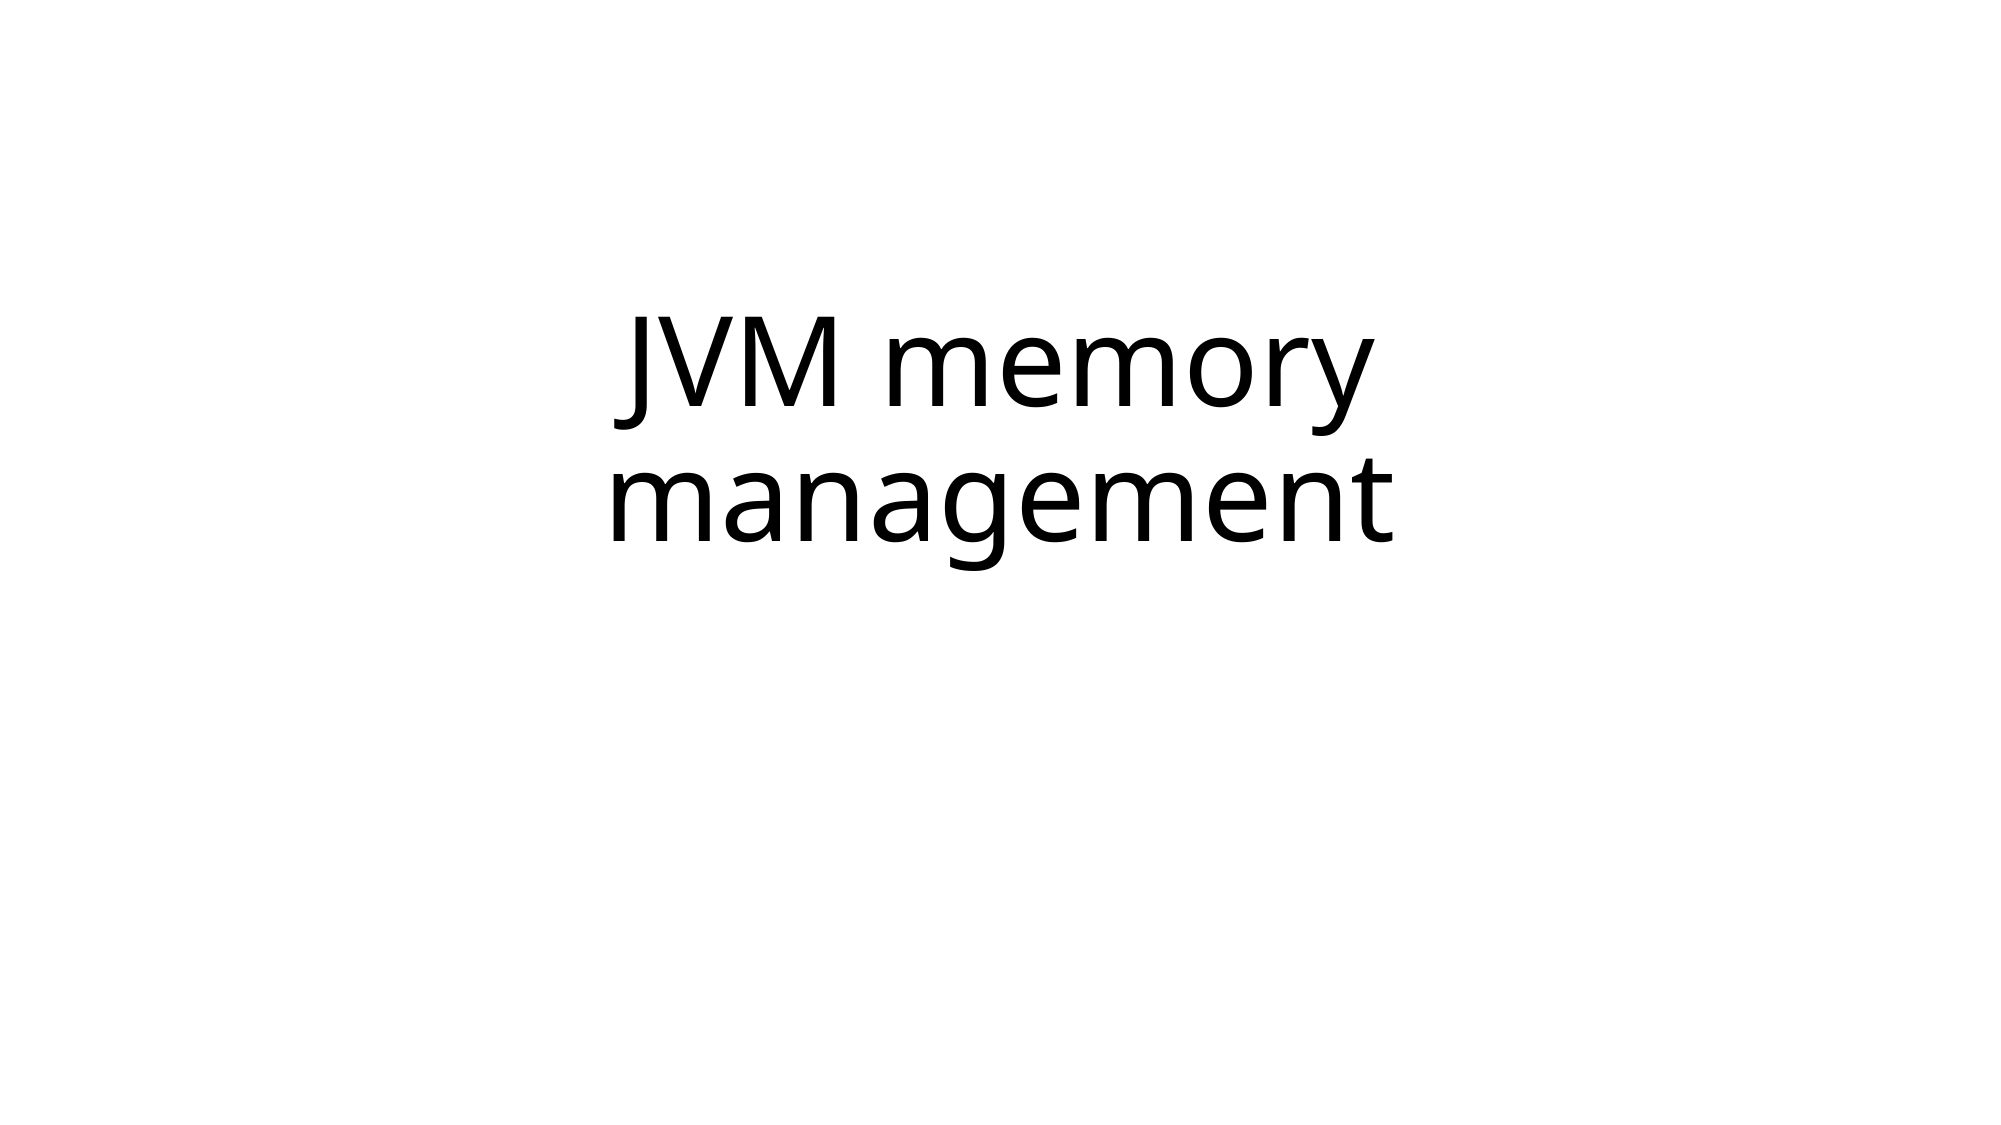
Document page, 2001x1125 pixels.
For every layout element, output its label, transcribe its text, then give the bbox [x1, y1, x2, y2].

title JVM memory management [249, 184, 1750, 576]
